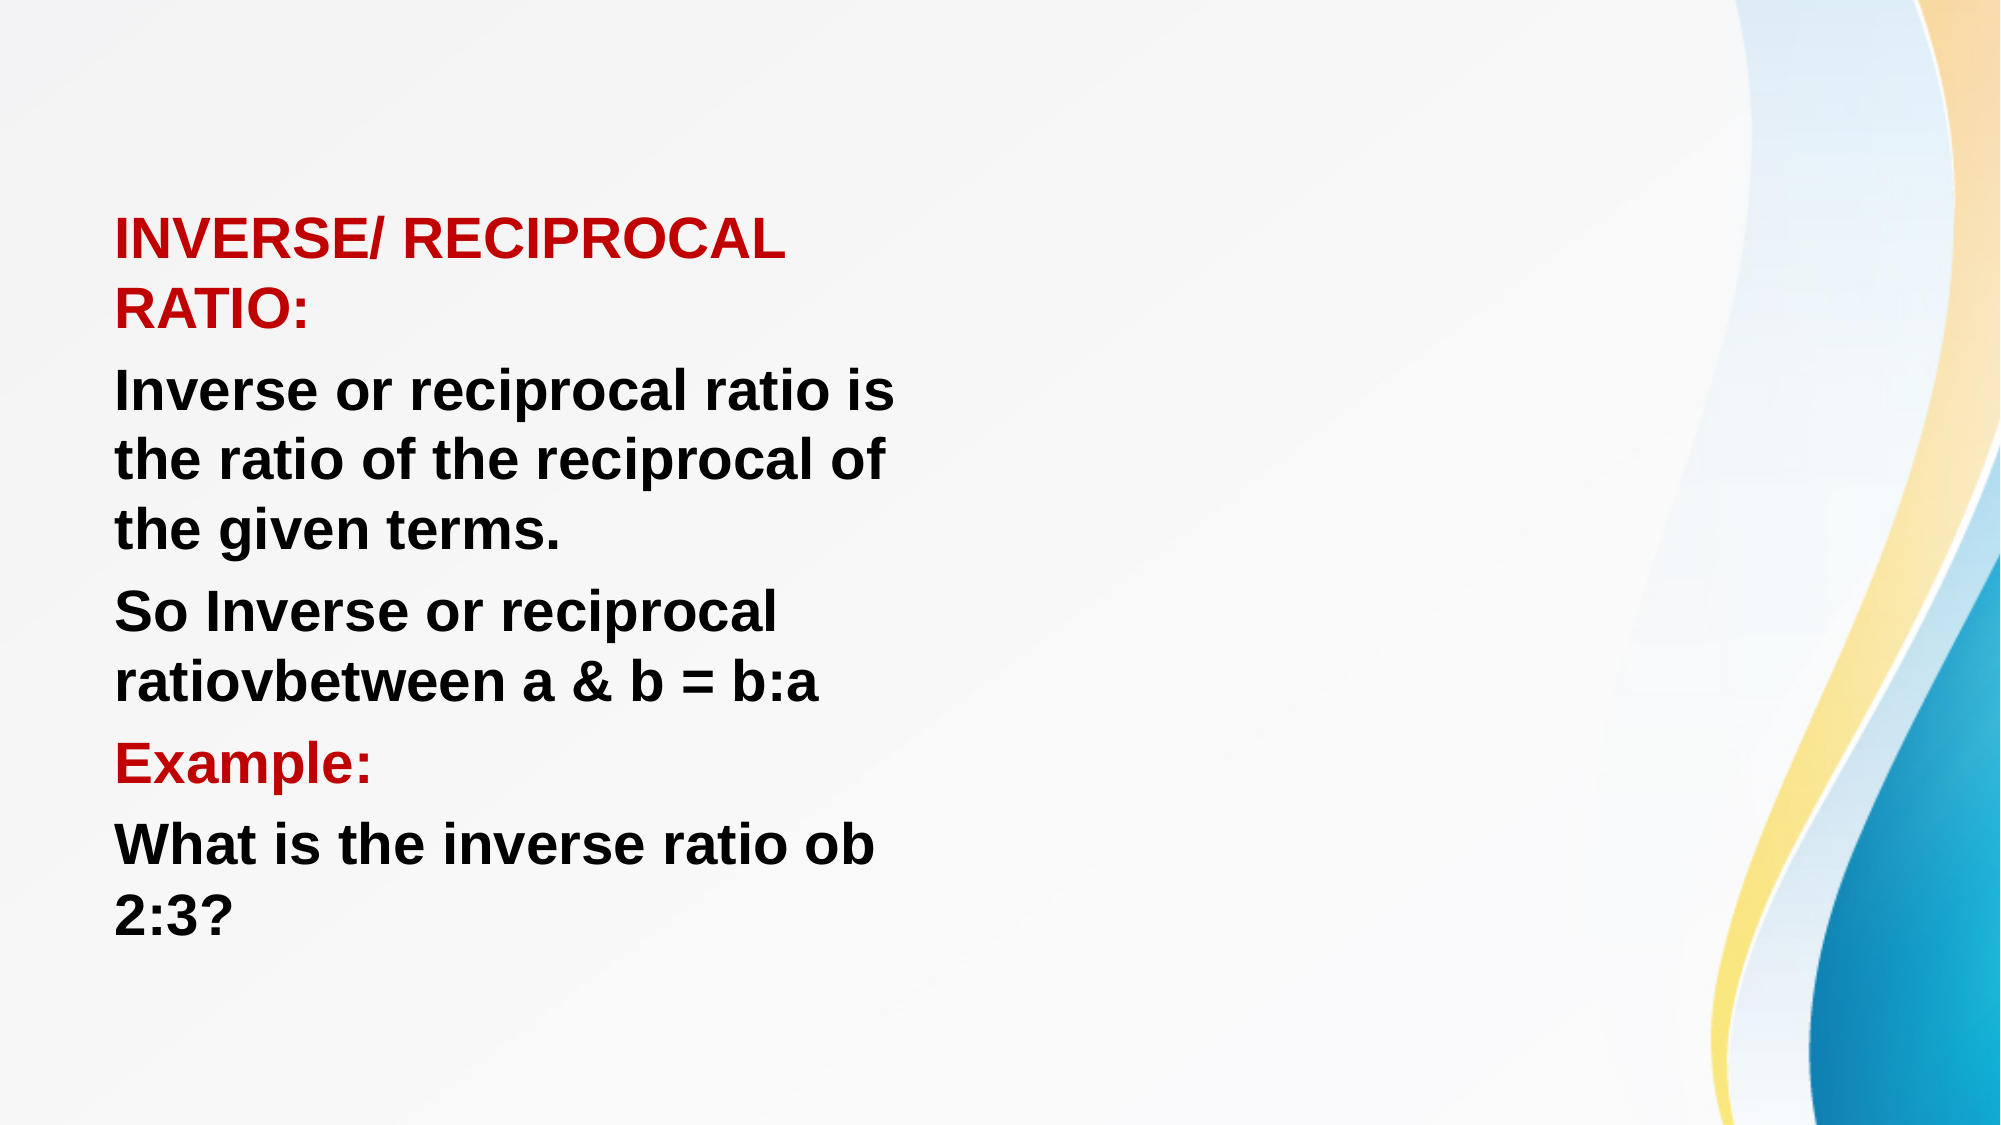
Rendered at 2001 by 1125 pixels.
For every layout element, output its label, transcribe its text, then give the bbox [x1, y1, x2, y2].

list INVERSE/ RECIPROCAL RATIO: Inverse or reciprocal ratio is the ratio of the reciprocal of the given terms. So Inverse or reciprocal ratiovbetween a & b = b:a Example: What is the inverse ratio ob 2:3? [99, 192, 984, 1006]
picture [0, 0, 2001, 1125]
